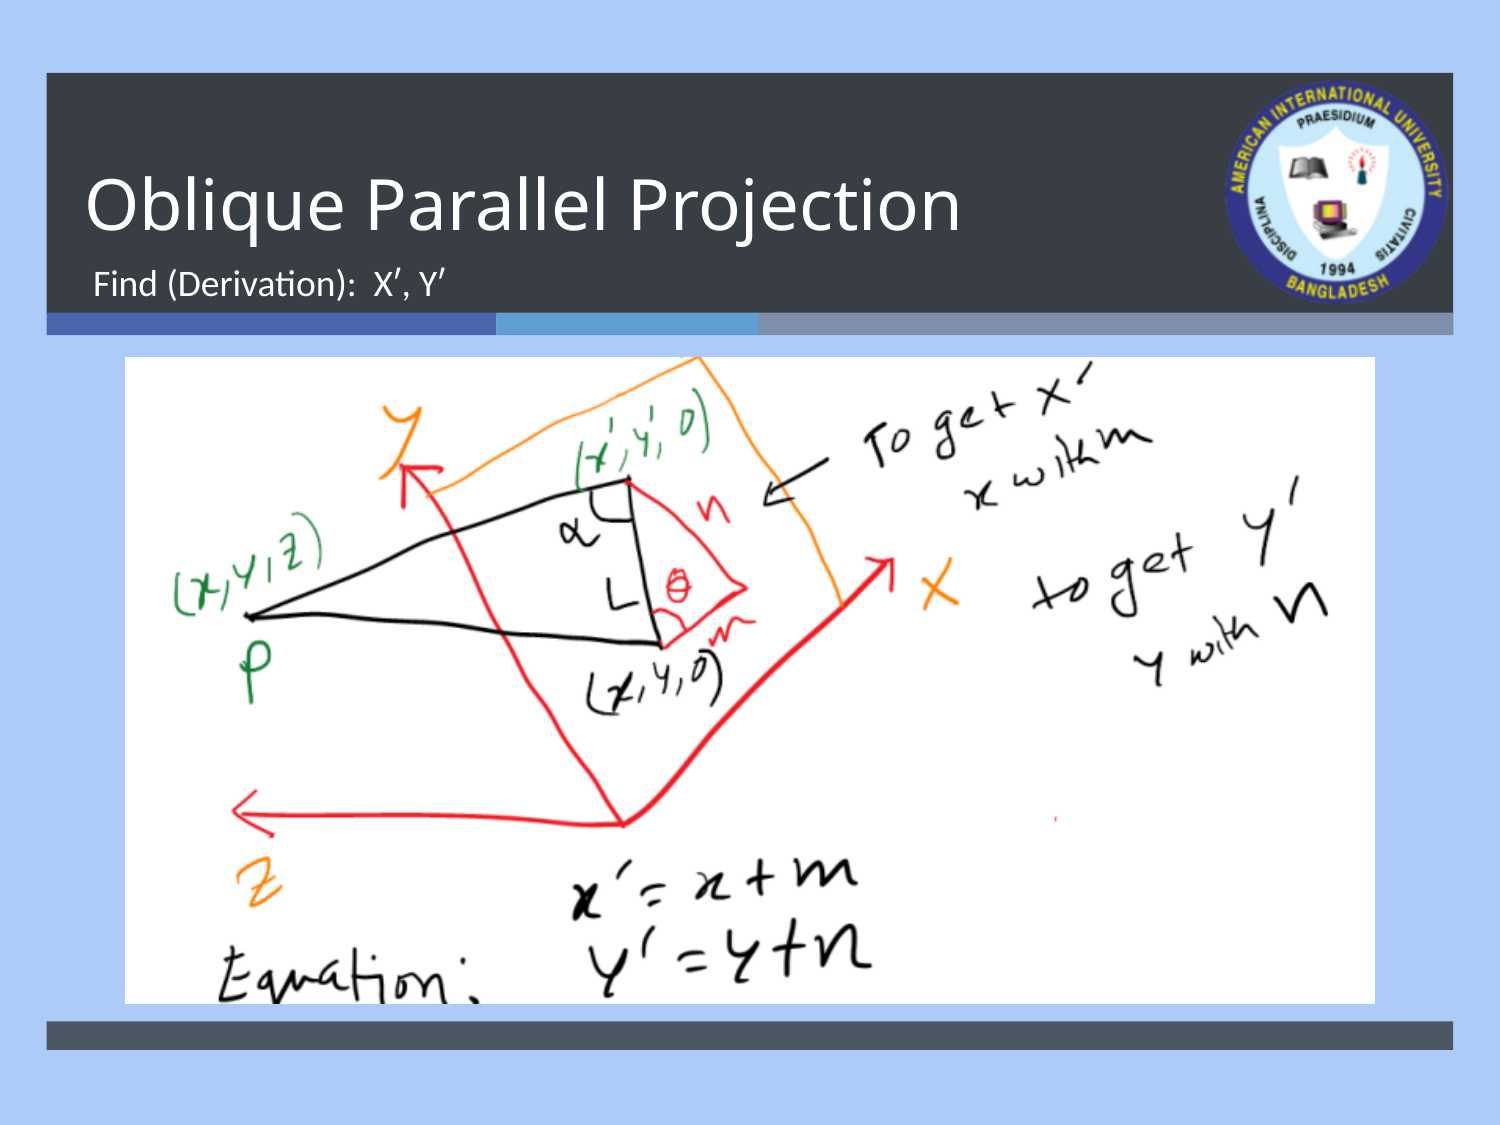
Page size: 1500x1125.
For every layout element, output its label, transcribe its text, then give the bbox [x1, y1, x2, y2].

picture [125, 357, 1375, 1005]
picture [1351, 75, 1454, 310]
subtitle Find (Derivation): Xʹ, Yʹ [78, 251, 1351, 331]
title Oblique Parallel Projection [69, 73, 1351, 253]
